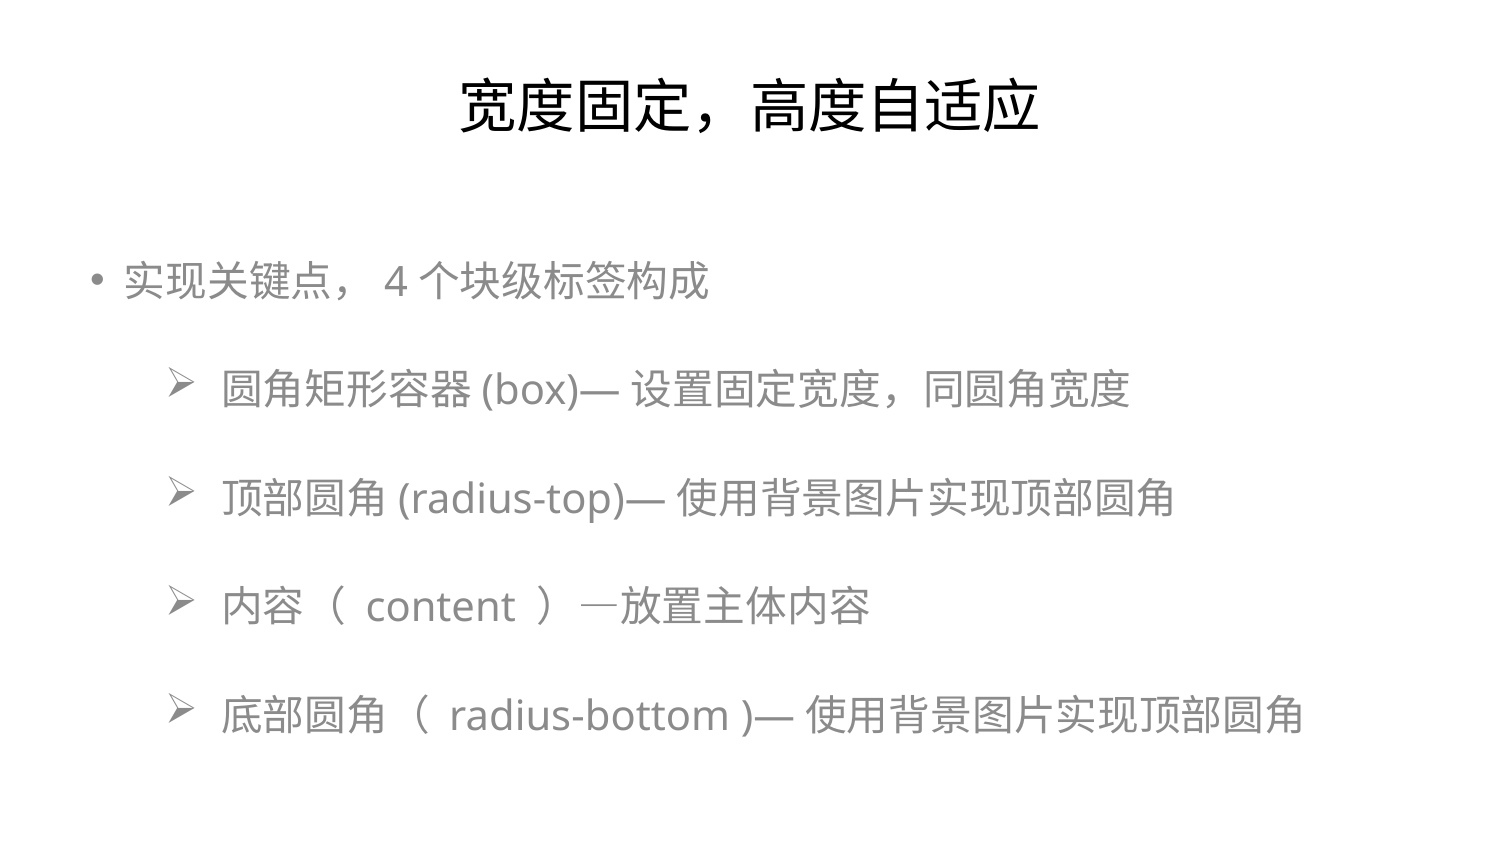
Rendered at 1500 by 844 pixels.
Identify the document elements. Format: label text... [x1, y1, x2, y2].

text_box 实现关键点，4个块级标签构成 圆角矩形容器(box)—设置固定宽度，同圆角宽度 顶部圆角(radius-top)—使用背景图片实现顶部圆角 内容（ content ）—放置主体内容 底部圆角（ radius-bottom )—使用背景图片实现顶部圆角 [74, 196, 1425, 754]
text_box 宽度固定，高度自适应 [74, 33, 1425, 175]
